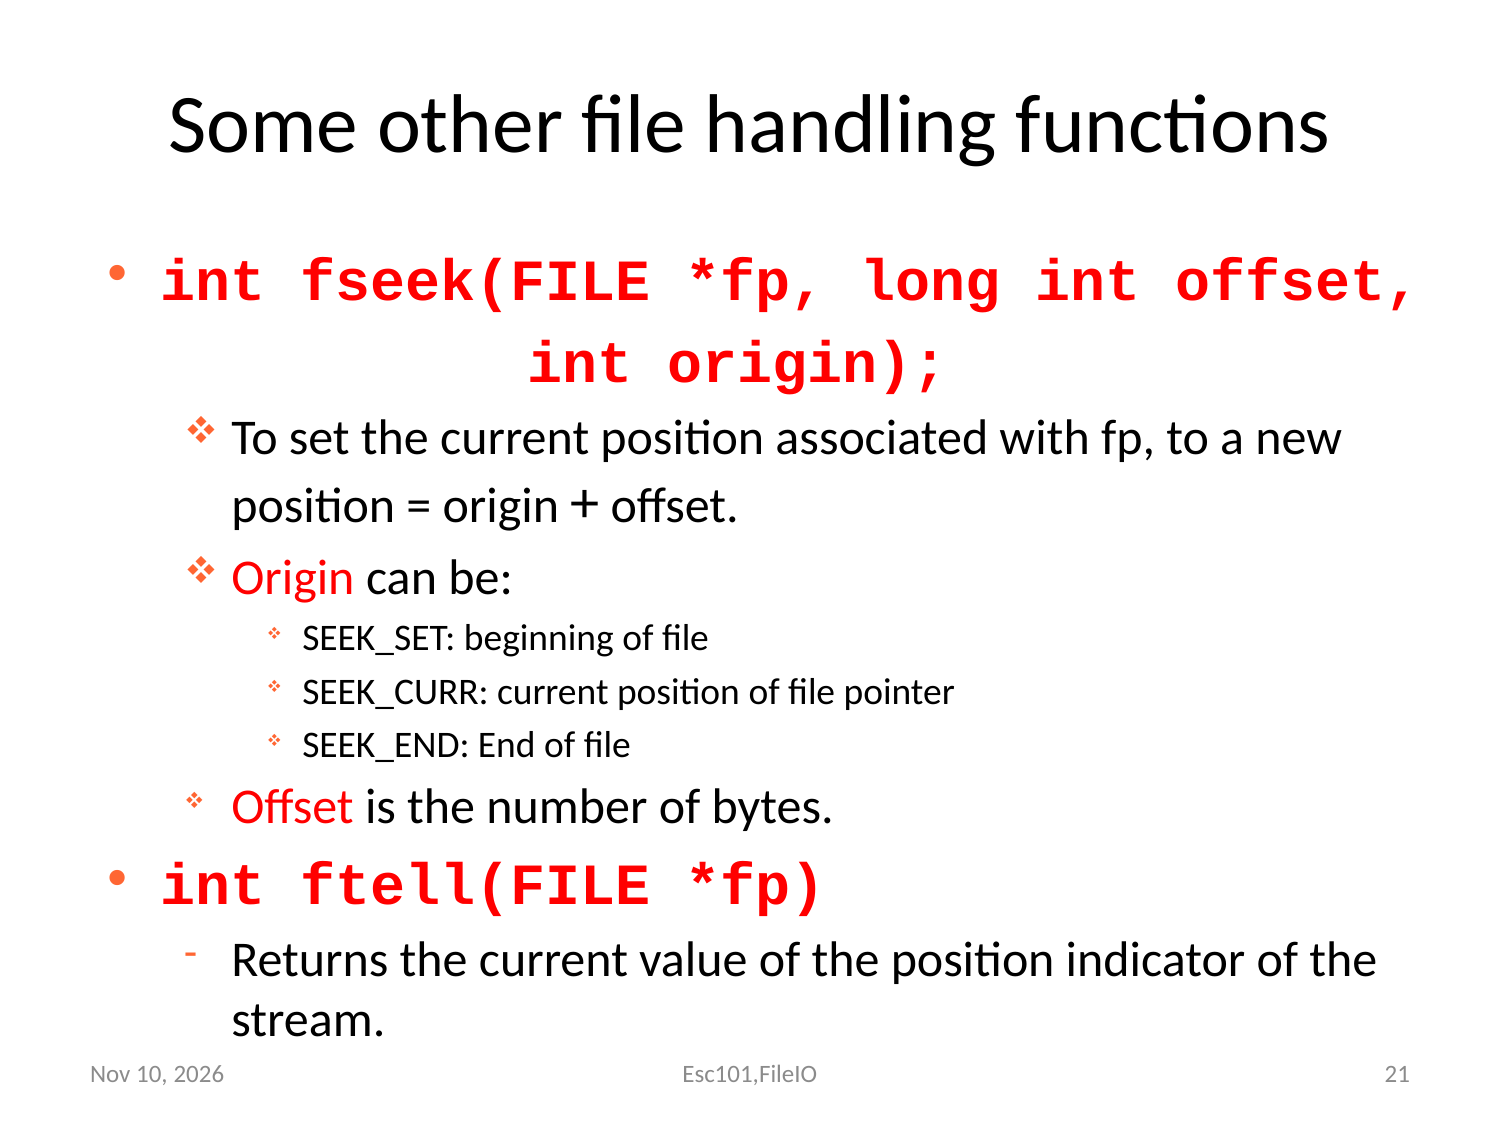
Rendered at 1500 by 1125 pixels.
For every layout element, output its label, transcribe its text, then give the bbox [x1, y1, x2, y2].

slide_number Nov-17 [75, 1042, 425, 1103]
footer Esc101,FileIO [512, 1042, 988, 1103]
slide_number 21 [1074, 1042, 1425, 1103]
text_box Some other file handling functions [74, 11, 1425, 227]
text_box int fseek(FILE *fp, long int offset, int origin); To set the current position associated with fp, to a new position = origin + offset. Origin can be: SEEK_SET: beginning of file SEEK_CURR: current position of file pointer SEEK_END: End of file Offset is the number of bytes. int ftell(FILE *fp) Returns the current value of the position indicator of the stream. [75, 234, 1463, 1050]
